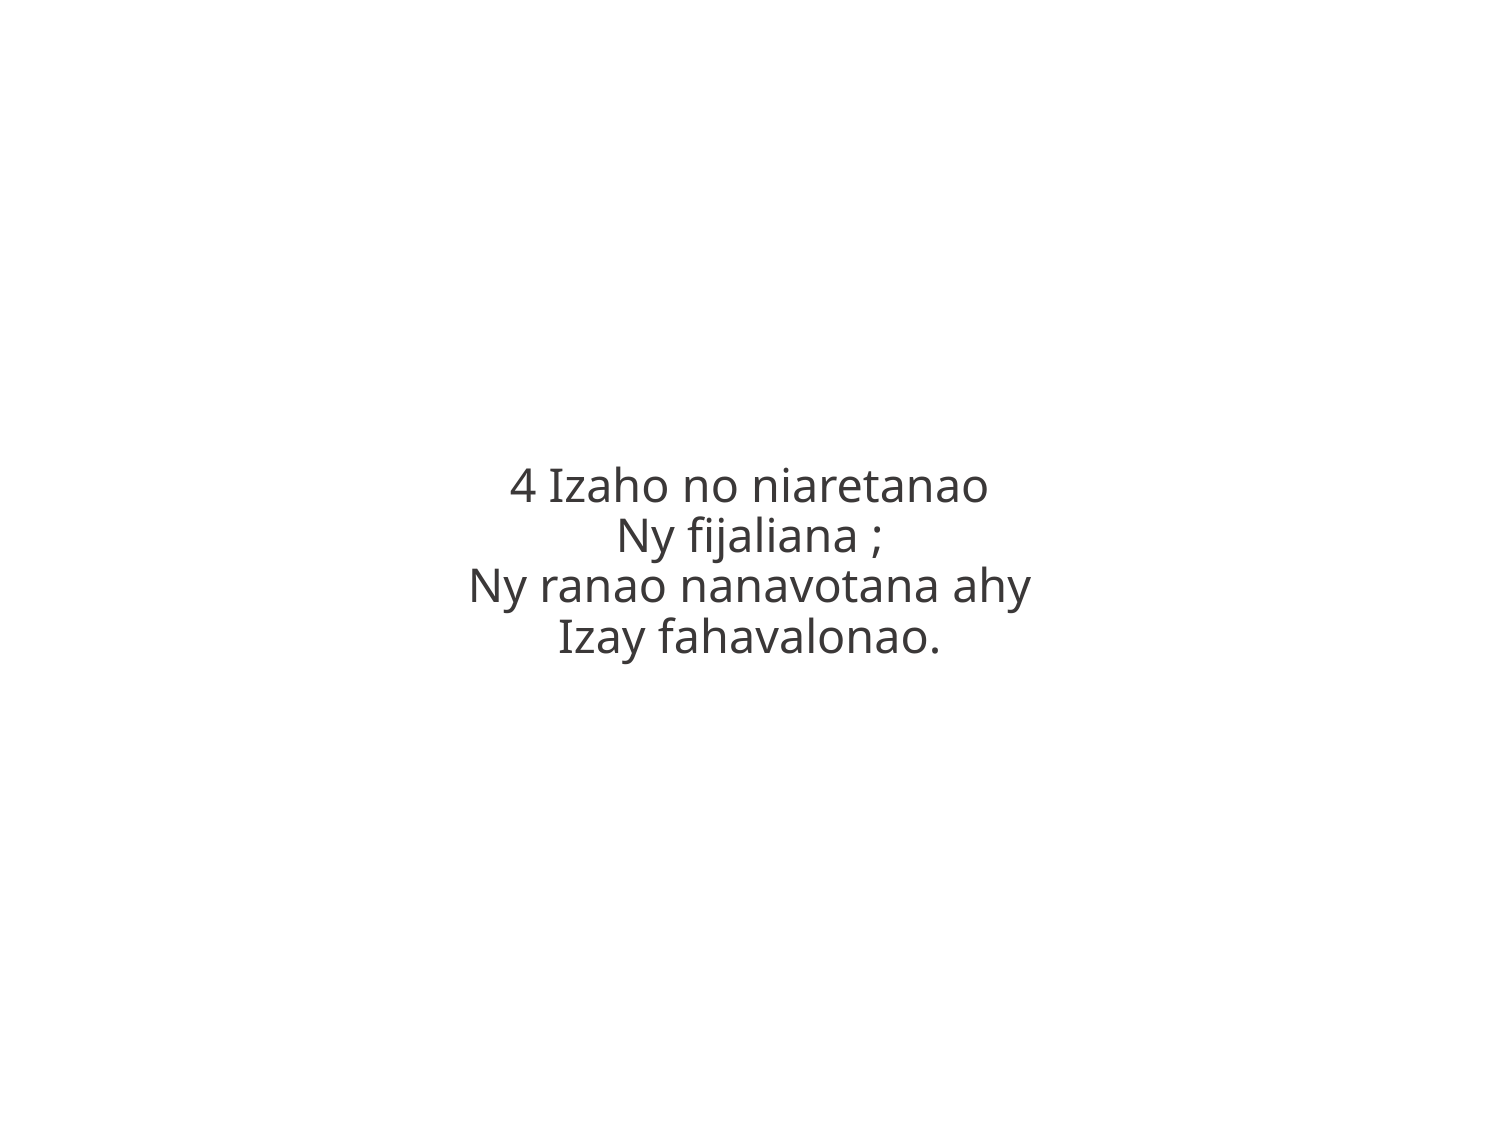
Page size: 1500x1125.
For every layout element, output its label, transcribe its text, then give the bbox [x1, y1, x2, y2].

title 4 Izaho no niaretanao Ny fijaliana ; Ny ranao nanavotana ahy Izay fahavalonao. [103, 453, 1397, 672]
